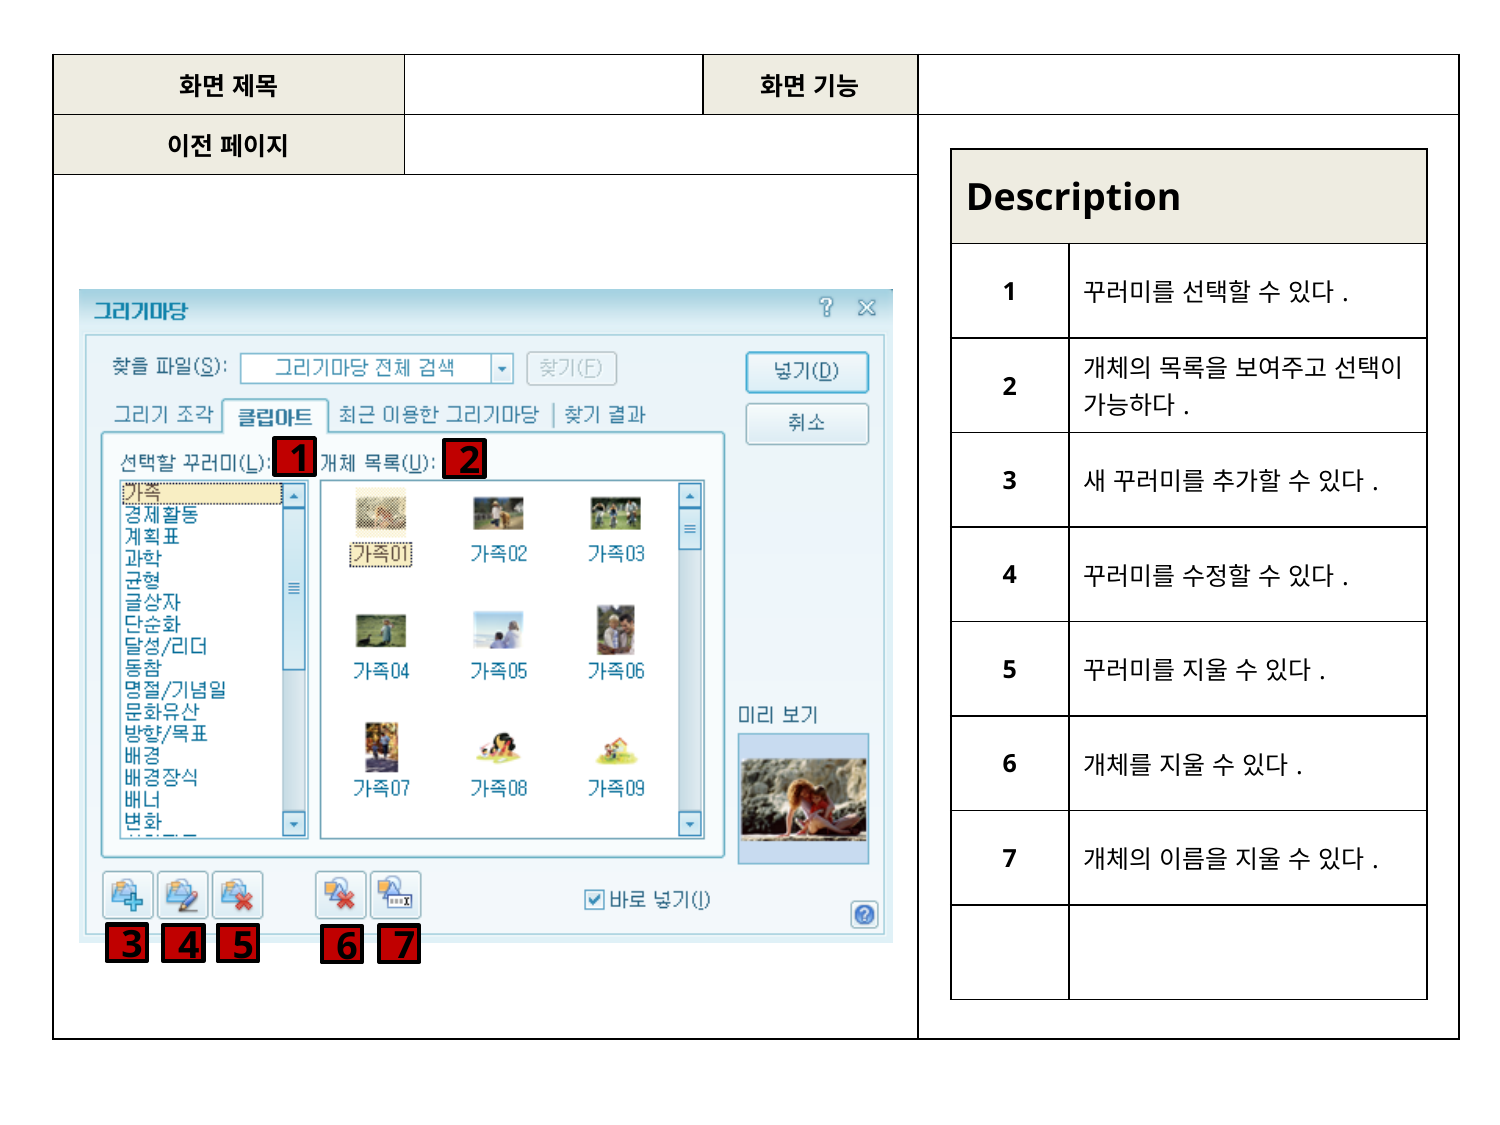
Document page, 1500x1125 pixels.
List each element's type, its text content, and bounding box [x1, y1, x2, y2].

table_cell 2 [952, 339, 1068, 432]
table_cell 개체의 이름을 지울 수 있다. [1070, 811, 1426, 904]
table_header 화면 기능 [704, 55, 917, 114]
table_cell [919, 115, 1458, 1038]
table_cell 꾸러미를 지울 수 있다. [1070, 622, 1426, 715]
table_cell 7 [952, 811, 1068, 904]
table_header [405, 55, 702, 114]
table_cell [54, 175, 917, 1038]
table_cell 새 꾸러미를 추가할 수 있다. [1070, 433, 1426, 526]
picture [79, 289, 893, 943]
table_cell 개체의 목록을 보여주고 선택이 가능하다. [1070, 339, 1426, 432]
table_cell 6 [952, 717, 1068, 810]
table_cell 5 [952, 622, 1068, 715]
table_cell 개체를 지울 수 있다. [1070, 717, 1426, 810]
text_box 5 [216, 952, 260, 963]
text_box 4 [161, 952, 206, 963]
table_cell [1070, 906, 1426, 999]
table_cell [952, 906, 1068, 999]
table_header Description [952, 150, 1426, 243]
table_cell 3 [952, 433, 1068, 526]
text_box 3 [105, 952, 149, 963]
table_cell 꾸러미를 선택할 수 있다. [1070, 244, 1426, 337]
text_box 6 [320, 952, 364, 964]
table_cell 4 [952, 528, 1068, 621]
table_cell 이전 페이지 [54, 115, 404, 174]
table_header 화면 제목 [54, 55, 404, 114]
table_cell [405, 115, 917, 174]
table_cell 1 [952, 244, 1068, 337]
table_cell 꾸러미를 수정할 수 있다. [1070, 528, 1426, 621]
table_header [919, 55, 1458, 114]
text_box 7 [377, 952, 421, 964]
